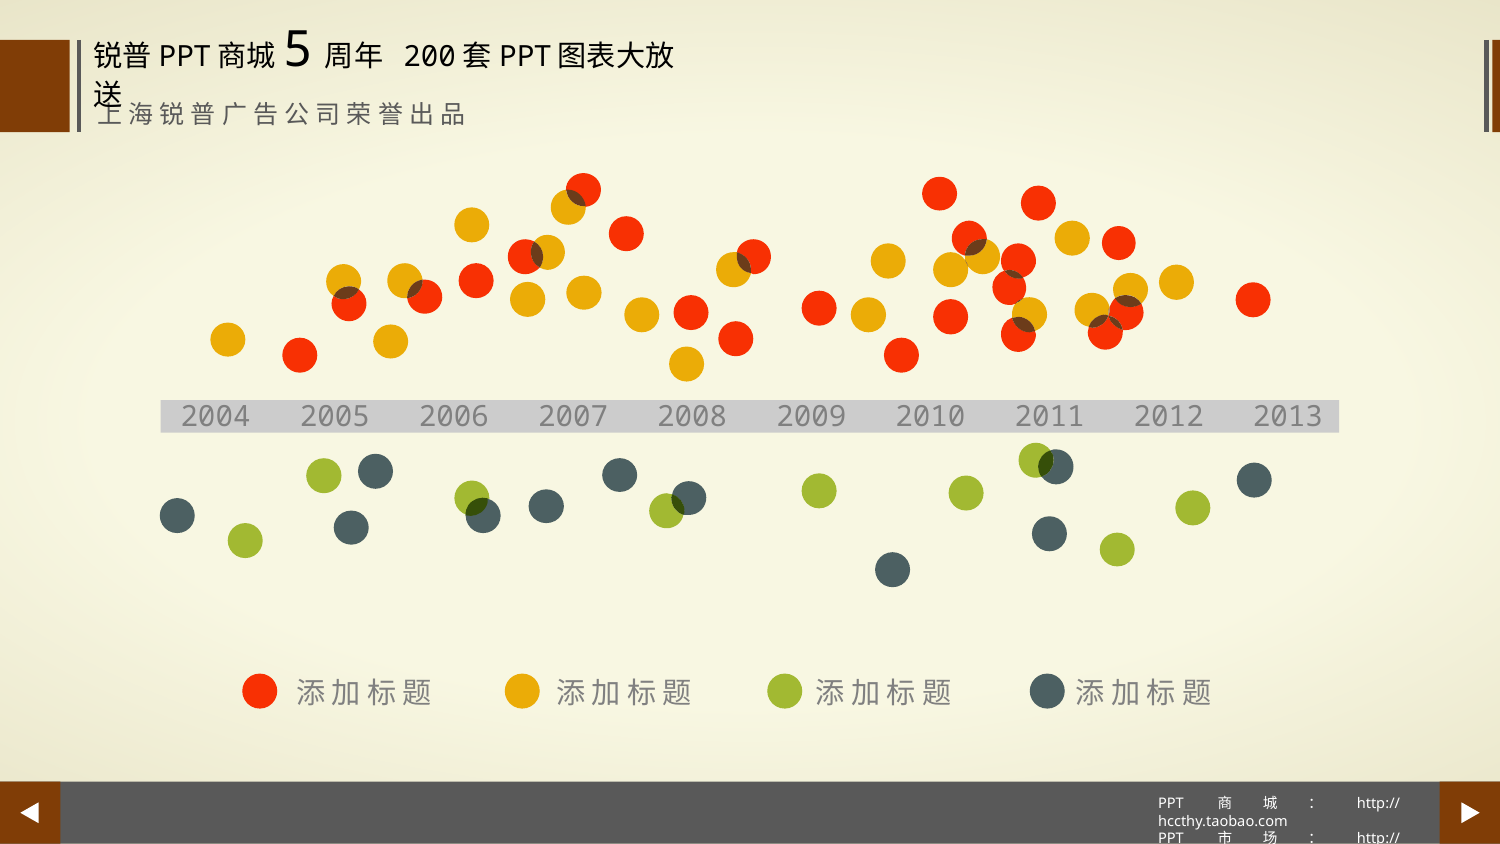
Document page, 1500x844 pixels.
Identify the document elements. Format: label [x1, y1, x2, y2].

text_box [458, 263, 494, 299]
picture [0, 0, 1500, 781]
text_box [528, 489, 564, 524]
text_box [883, 337, 919, 373]
text_box [550, 173, 601, 225]
text_box [1235, 282, 1271, 318]
text_box [1158, 264, 1194, 300]
text_box [282, 337, 318, 373]
text_box [608, 216, 644, 252]
text_box [159, 498, 195, 534]
text_box [504, 673, 540, 709]
text_box [933, 299, 969, 335]
text_box [159, 390, 1341, 440]
text_box [1175, 490, 1211, 526]
text_box [454, 480, 501, 534]
text_box [541, 666, 707, 717]
text_box [357, 453, 394, 489]
text_box [1054, 220, 1090, 256]
text_box [1236, 462, 1272, 498]
text_box [624, 297, 660, 333]
text_box [1099, 532, 1135, 567]
text_box [326, 264, 367, 322]
text_box [1031, 516, 1067, 552]
text_box [1018, 442, 1074, 485]
text_box [767, 666, 967, 717]
text_box [801, 290, 837, 326]
text_box [510, 281, 546, 317]
text_box [242, 673, 278, 709]
text_box [1074, 272, 1149, 350]
text_box [602, 458, 638, 492]
text_box [333, 510, 369, 545]
text_box [922, 176, 958, 211]
text_box [716, 239, 771, 288]
text_box [649, 481, 707, 529]
text_box [801, 473, 837, 509]
text_box [850, 297, 887, 333]
text_box [281, 666, 447, 717]
text_box [875, 552, 911, 588]
text_box [507, 234, 565, 275]
text_box [566, 275, 602, 310]
text_box [306, 458, 342, 494]
text_box [210, 322, 246, 357]
text_box [387, 263, 443, 314]
text_box [948, 475, 984, 511]
text_box [454, 207, 490, 243]
text_box [718, 321, 754, 357]
text_box [1029, 666, 1227, 717]
text_box [1101, 226, 1136, 261]
text_box [870, 243, 906, 279]
text_box [933, 220, 1048, 352]
text_box [1020, 185, 1056, 221]
text_box [227, 523, 263, 559]
text_box [373, 324, 409, 359]
text_box [673, 295, 709, 331]
text_box [669, 346, 705, 382]
